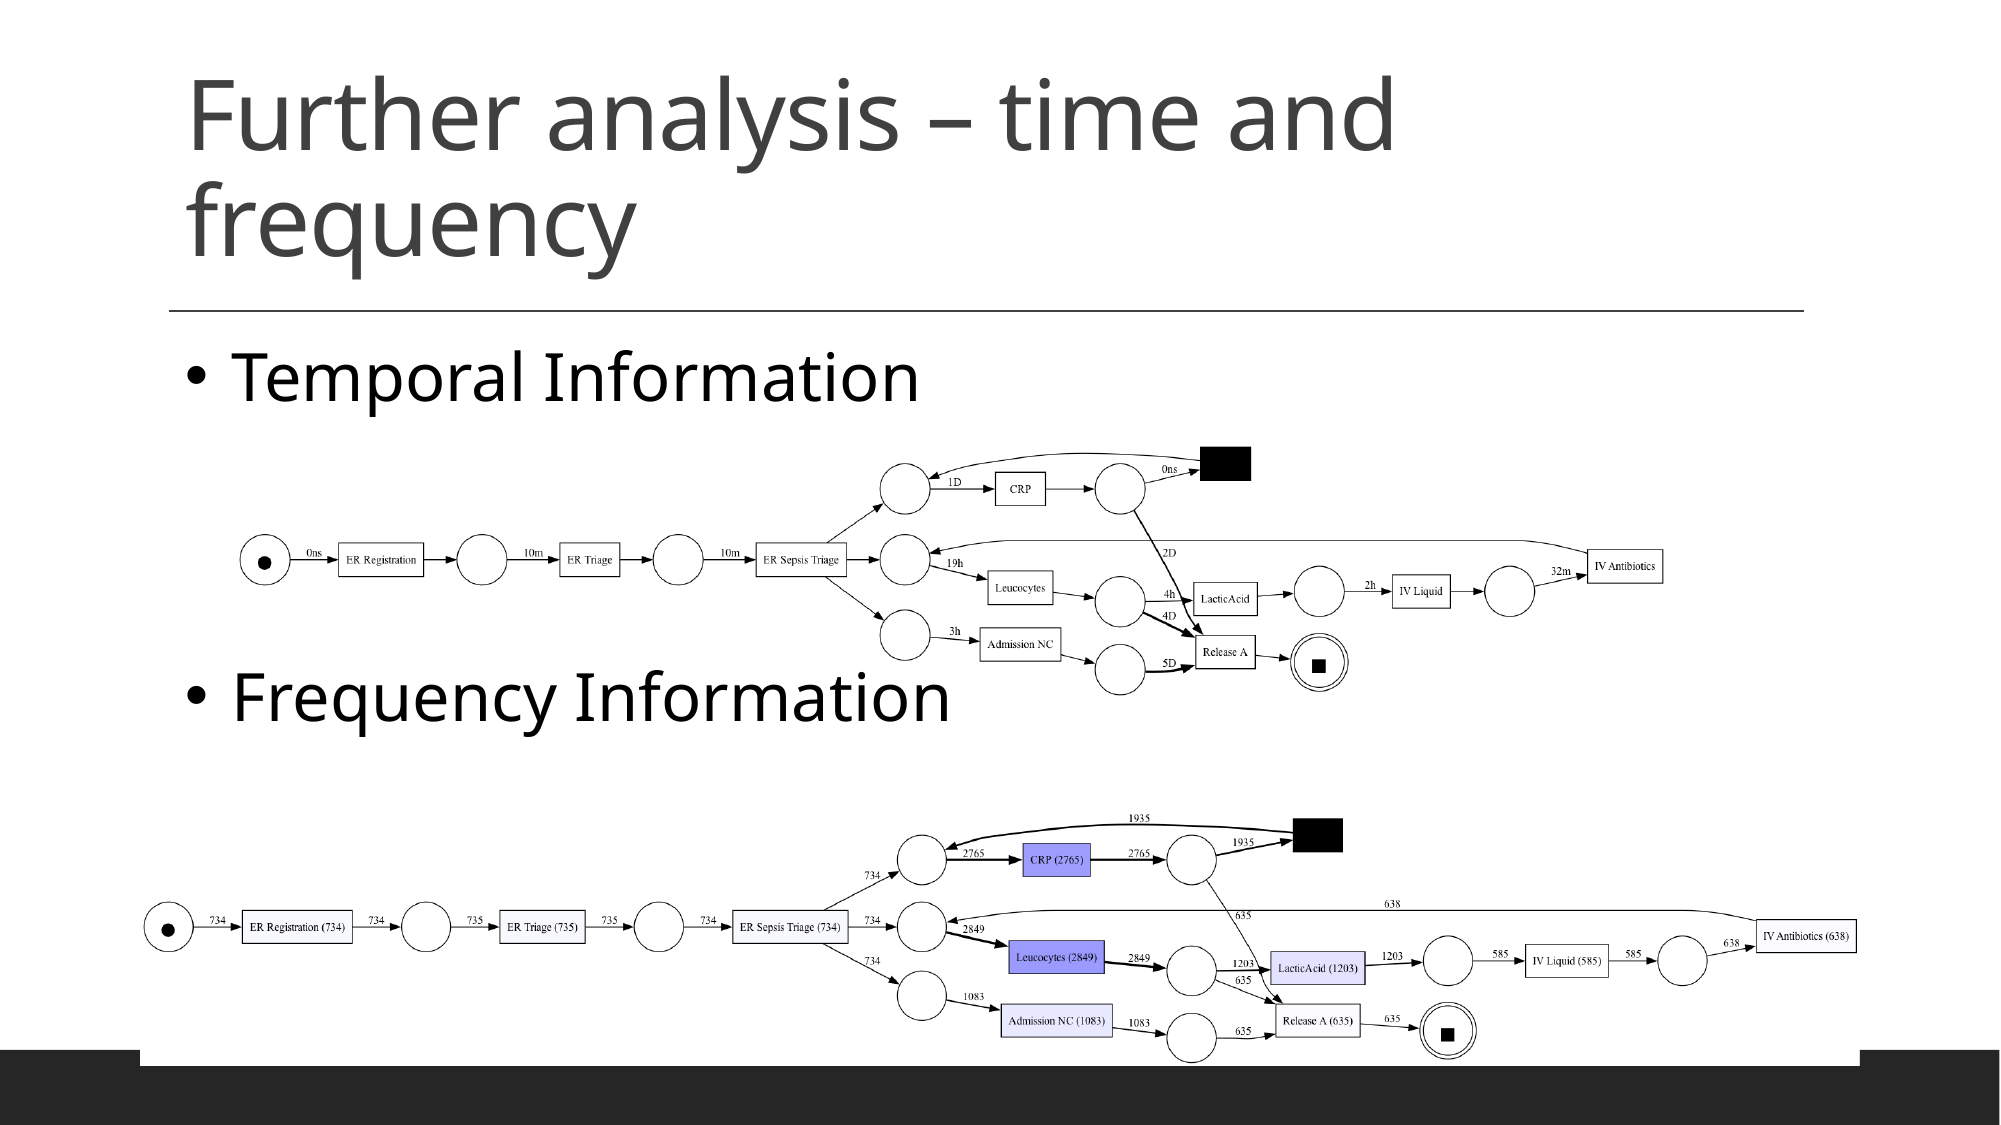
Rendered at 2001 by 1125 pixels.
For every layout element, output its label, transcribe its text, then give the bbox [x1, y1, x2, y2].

picture [140, 808, 1860, 1066]
title Further analysis – time and frequency [170, 47, 1821, 285]
text_box Temporal Information Frequency Information [170, 327, 1802, 742]
picture [235, 443, 1666, 699]
